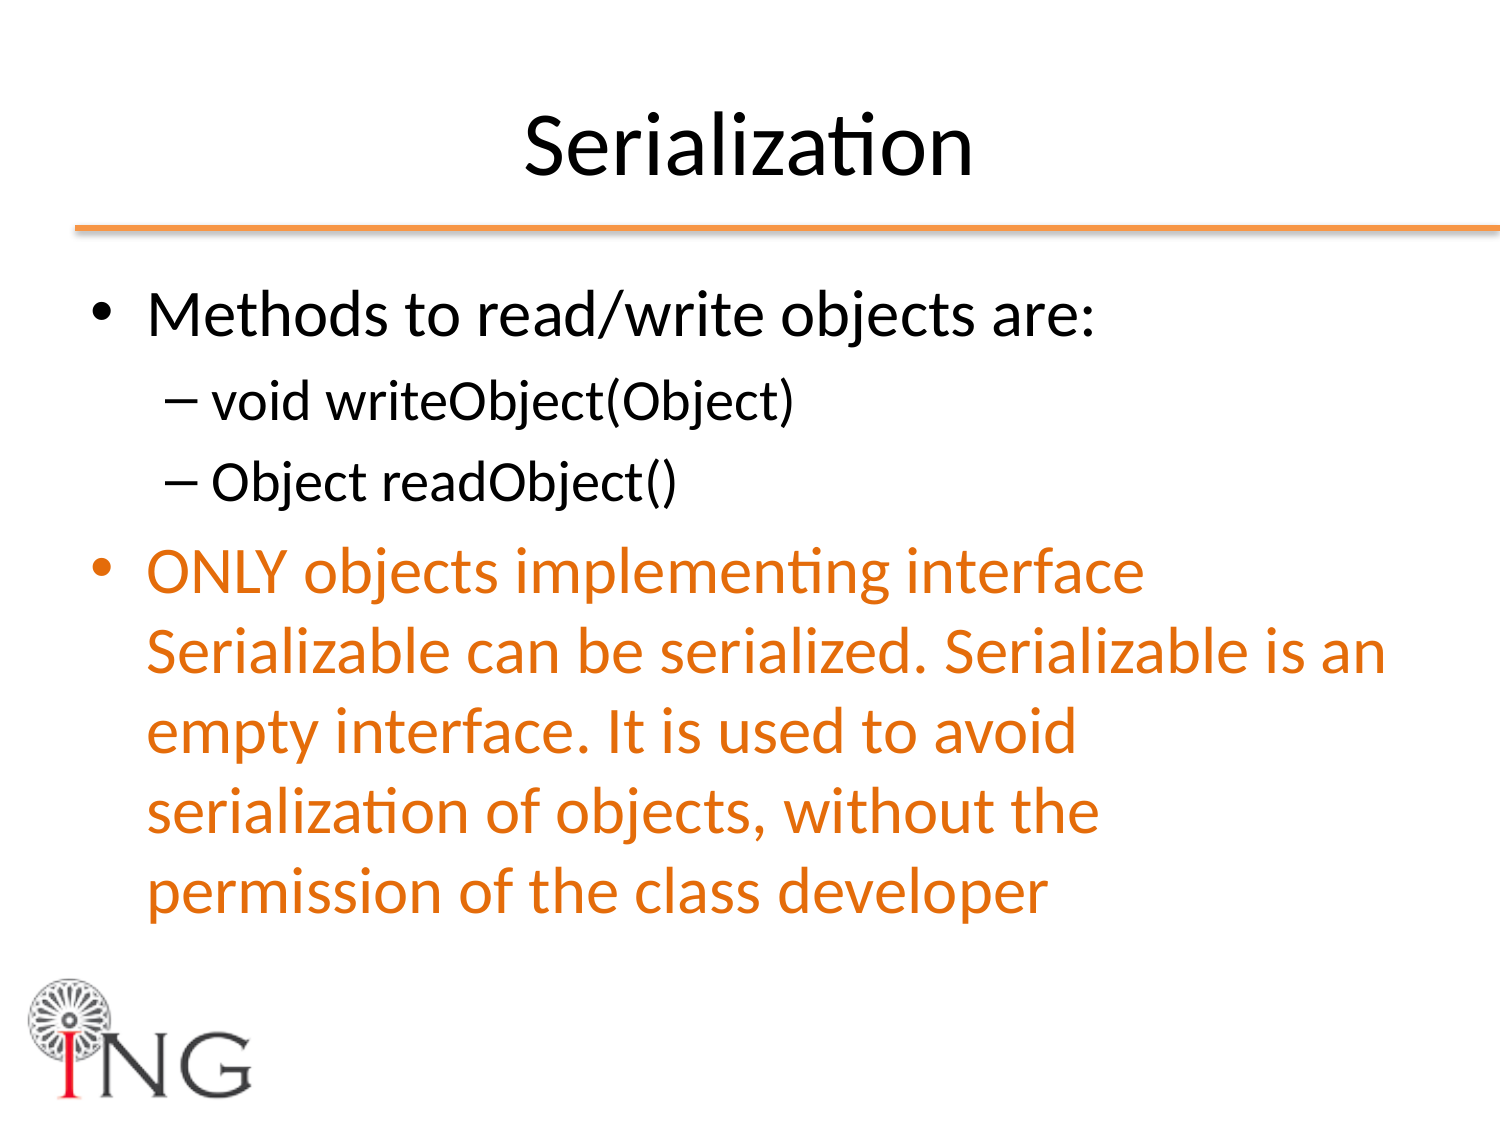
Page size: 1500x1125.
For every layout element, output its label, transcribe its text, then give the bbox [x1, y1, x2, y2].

list Methods to read/write objects are: void writeObject(Object) Object readObject() ONLY objects implementing interface Serializable can be serialized. Serializable is an empty interface. It is used to avoid serialization of objects, without the permission of the class developer [75, 262, 1425, 1005]
picture [3, 956, 281, 1125]
title Serialization [75, 45, 1425, 233]
